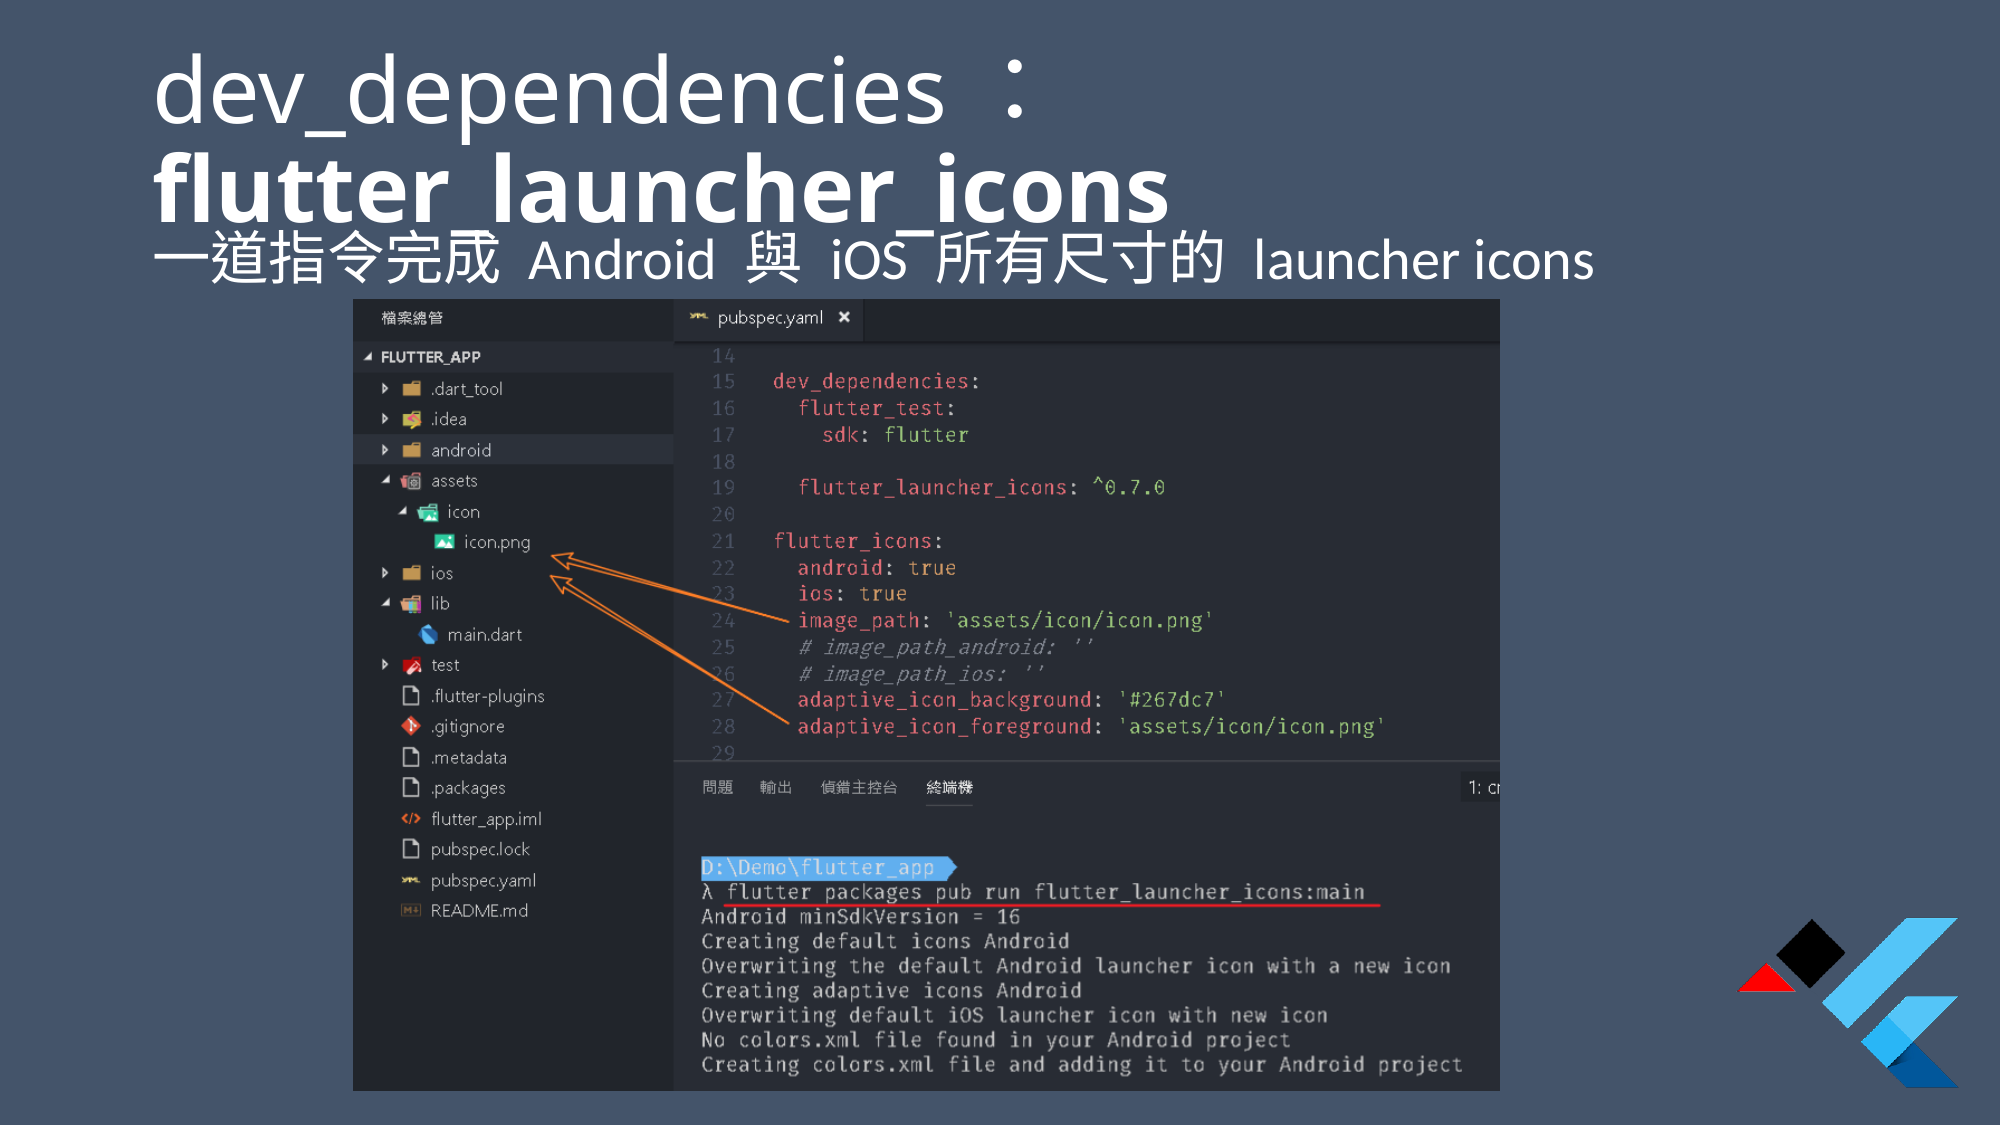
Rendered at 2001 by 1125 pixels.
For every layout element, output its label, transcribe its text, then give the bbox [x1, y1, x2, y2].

picture [1730, 909, 1965, 1094]
picture [353, 299, 1501, 1092]
list 一道指令完成 Android 與 iOS 所有尺寸的 launcher icons [137, 252, 1753, 348]
title dev_dependencies：flutter_launcher_icons [137, 34, 1863, 252]
